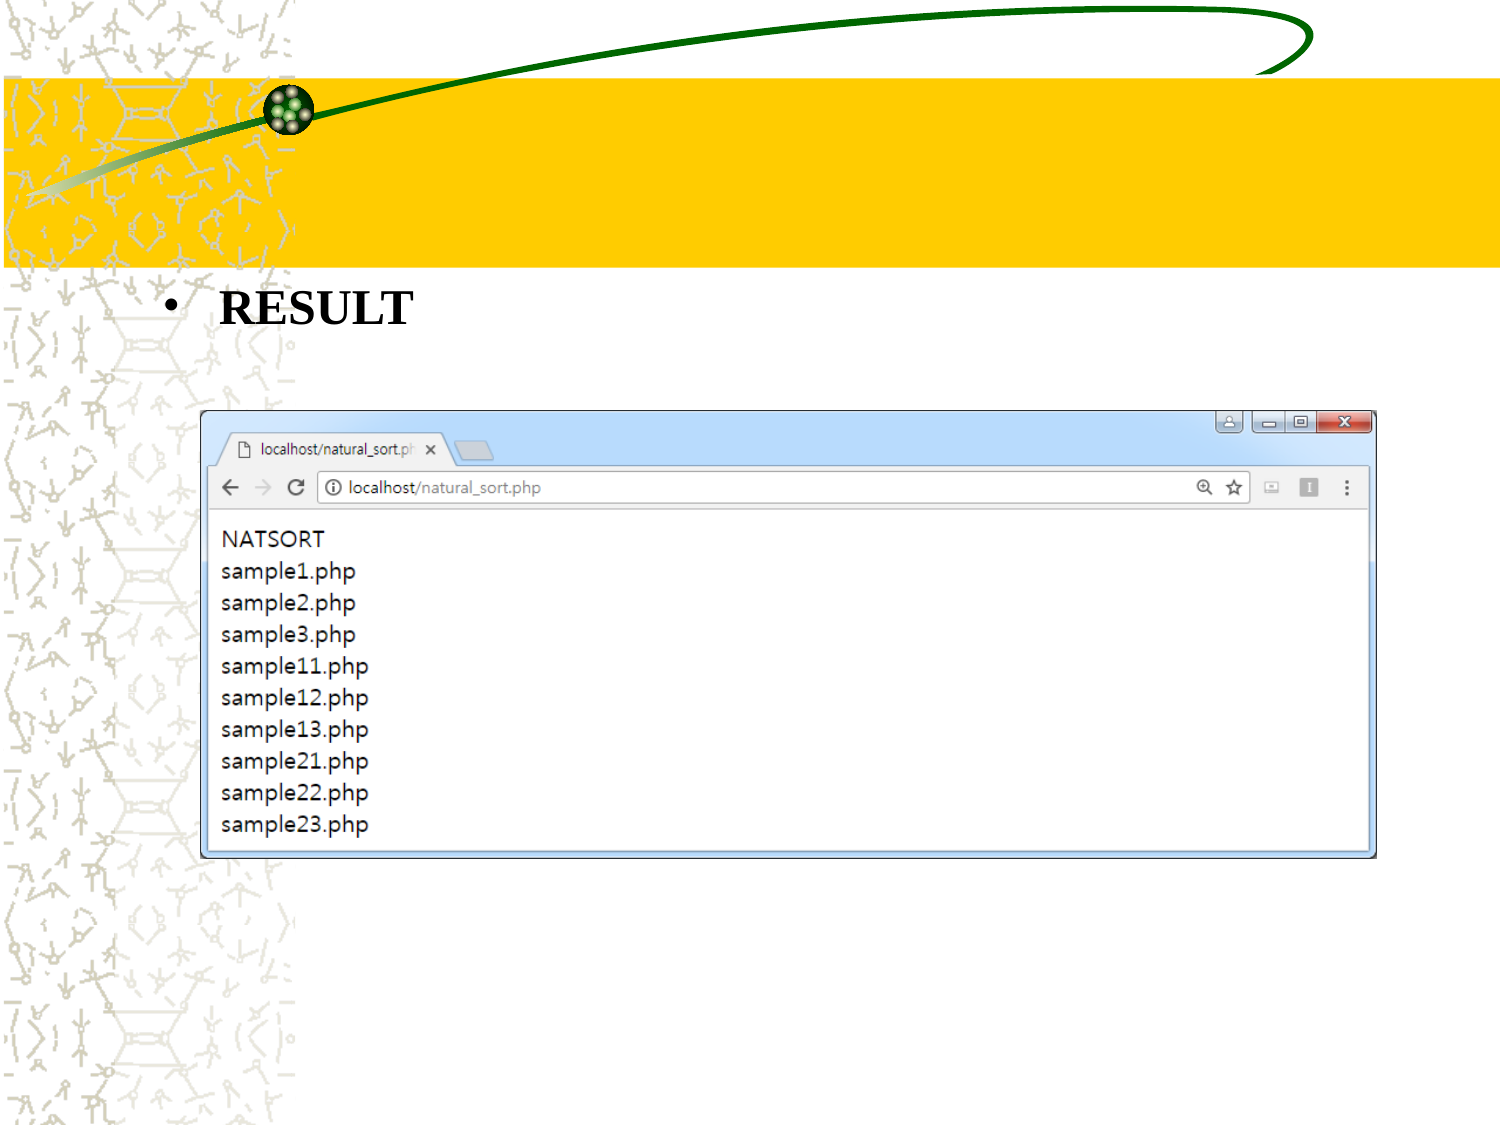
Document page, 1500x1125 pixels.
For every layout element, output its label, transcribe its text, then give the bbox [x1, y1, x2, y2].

picture [200, 410, 1377, 860]
list RESULT [147, 267, 1423, 1068]
picture [3, 75, 296, 1125]
text_box [0, 0, 1500, 75]
